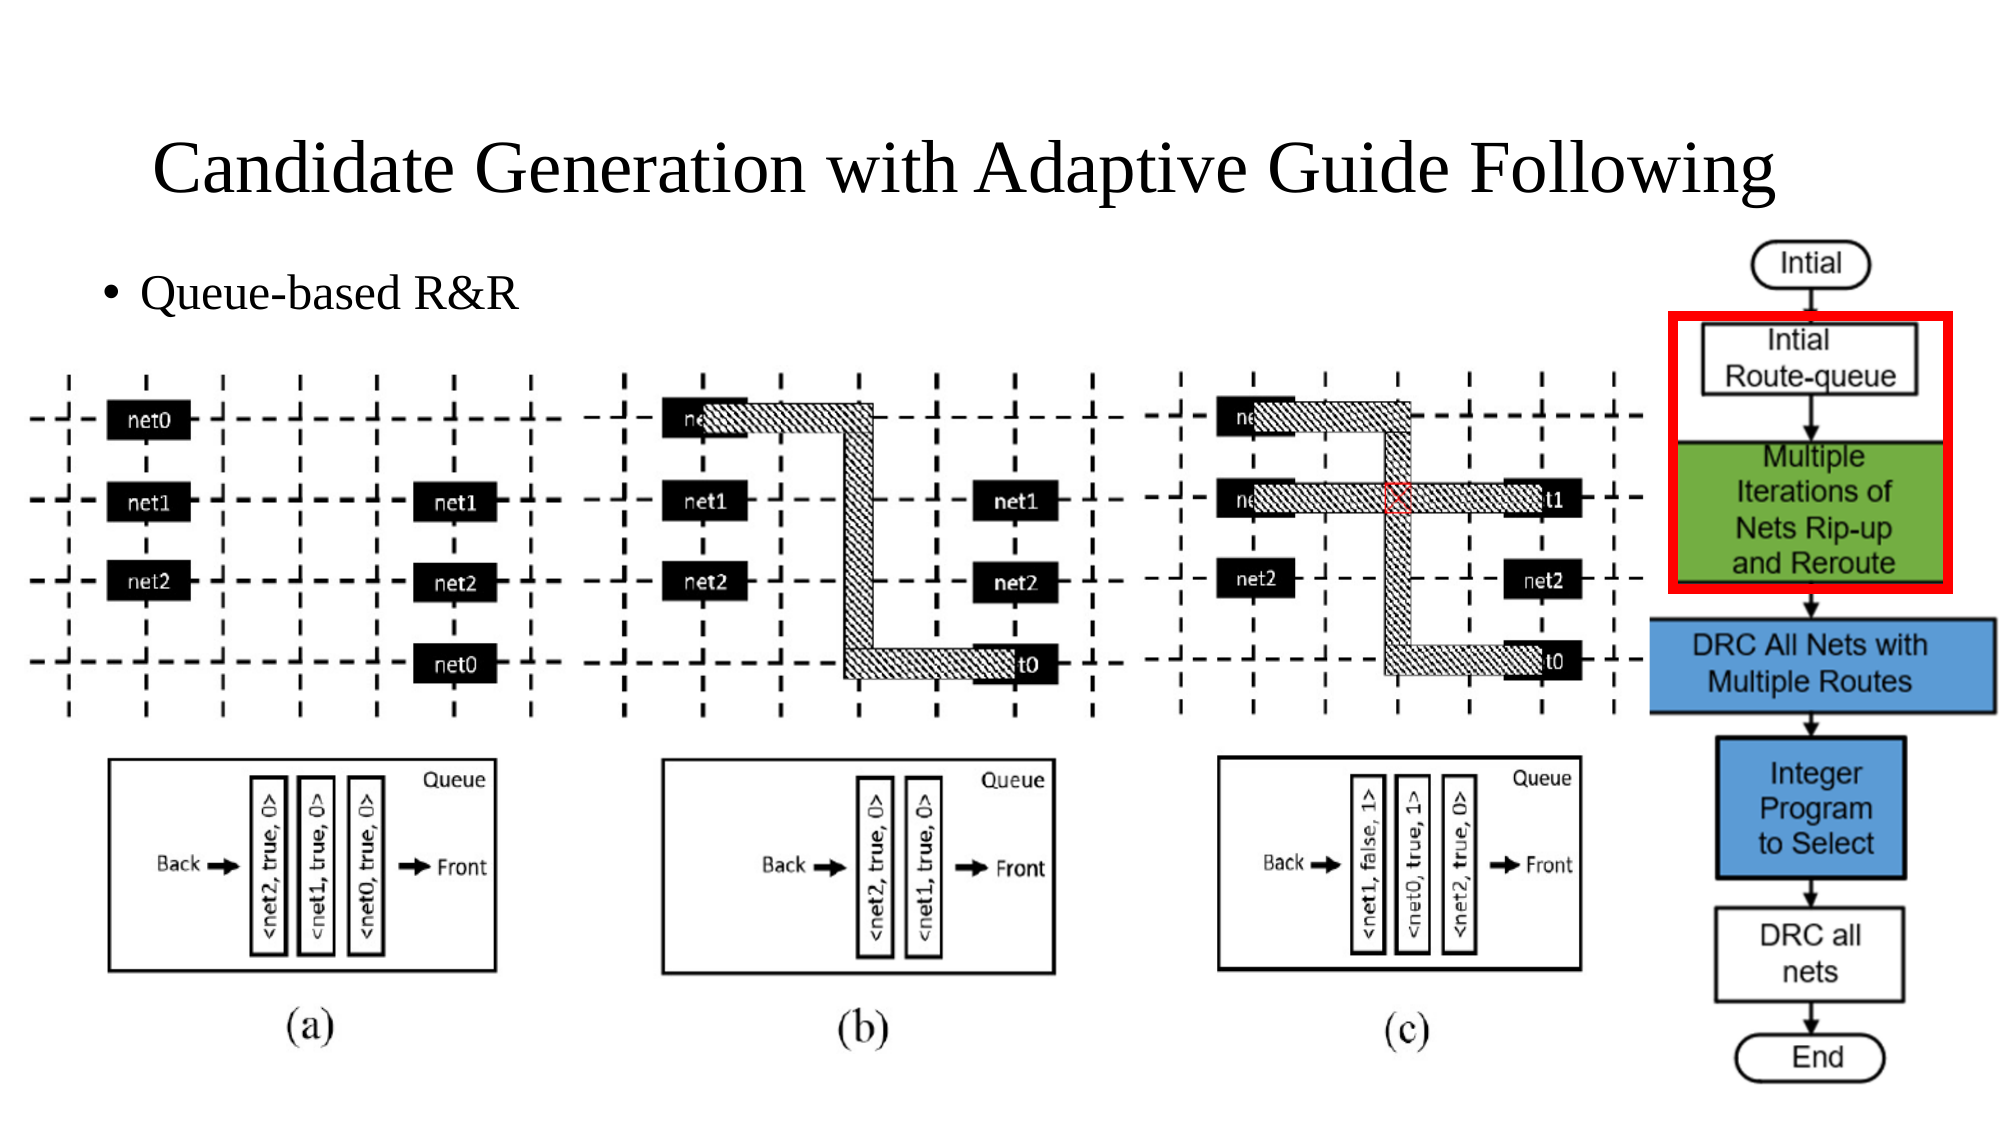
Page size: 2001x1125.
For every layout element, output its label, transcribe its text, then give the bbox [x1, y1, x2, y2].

title Candidate Generation with Adaptive Guide Following [137, 59, 1863, 278]
picture [574, 360, 1129, 1054]
list Queue-based R&R [87, 259, 1030, 354]
picture [0, 352, 566, 1054]
picture [1136, 233, 2000, 1085]
